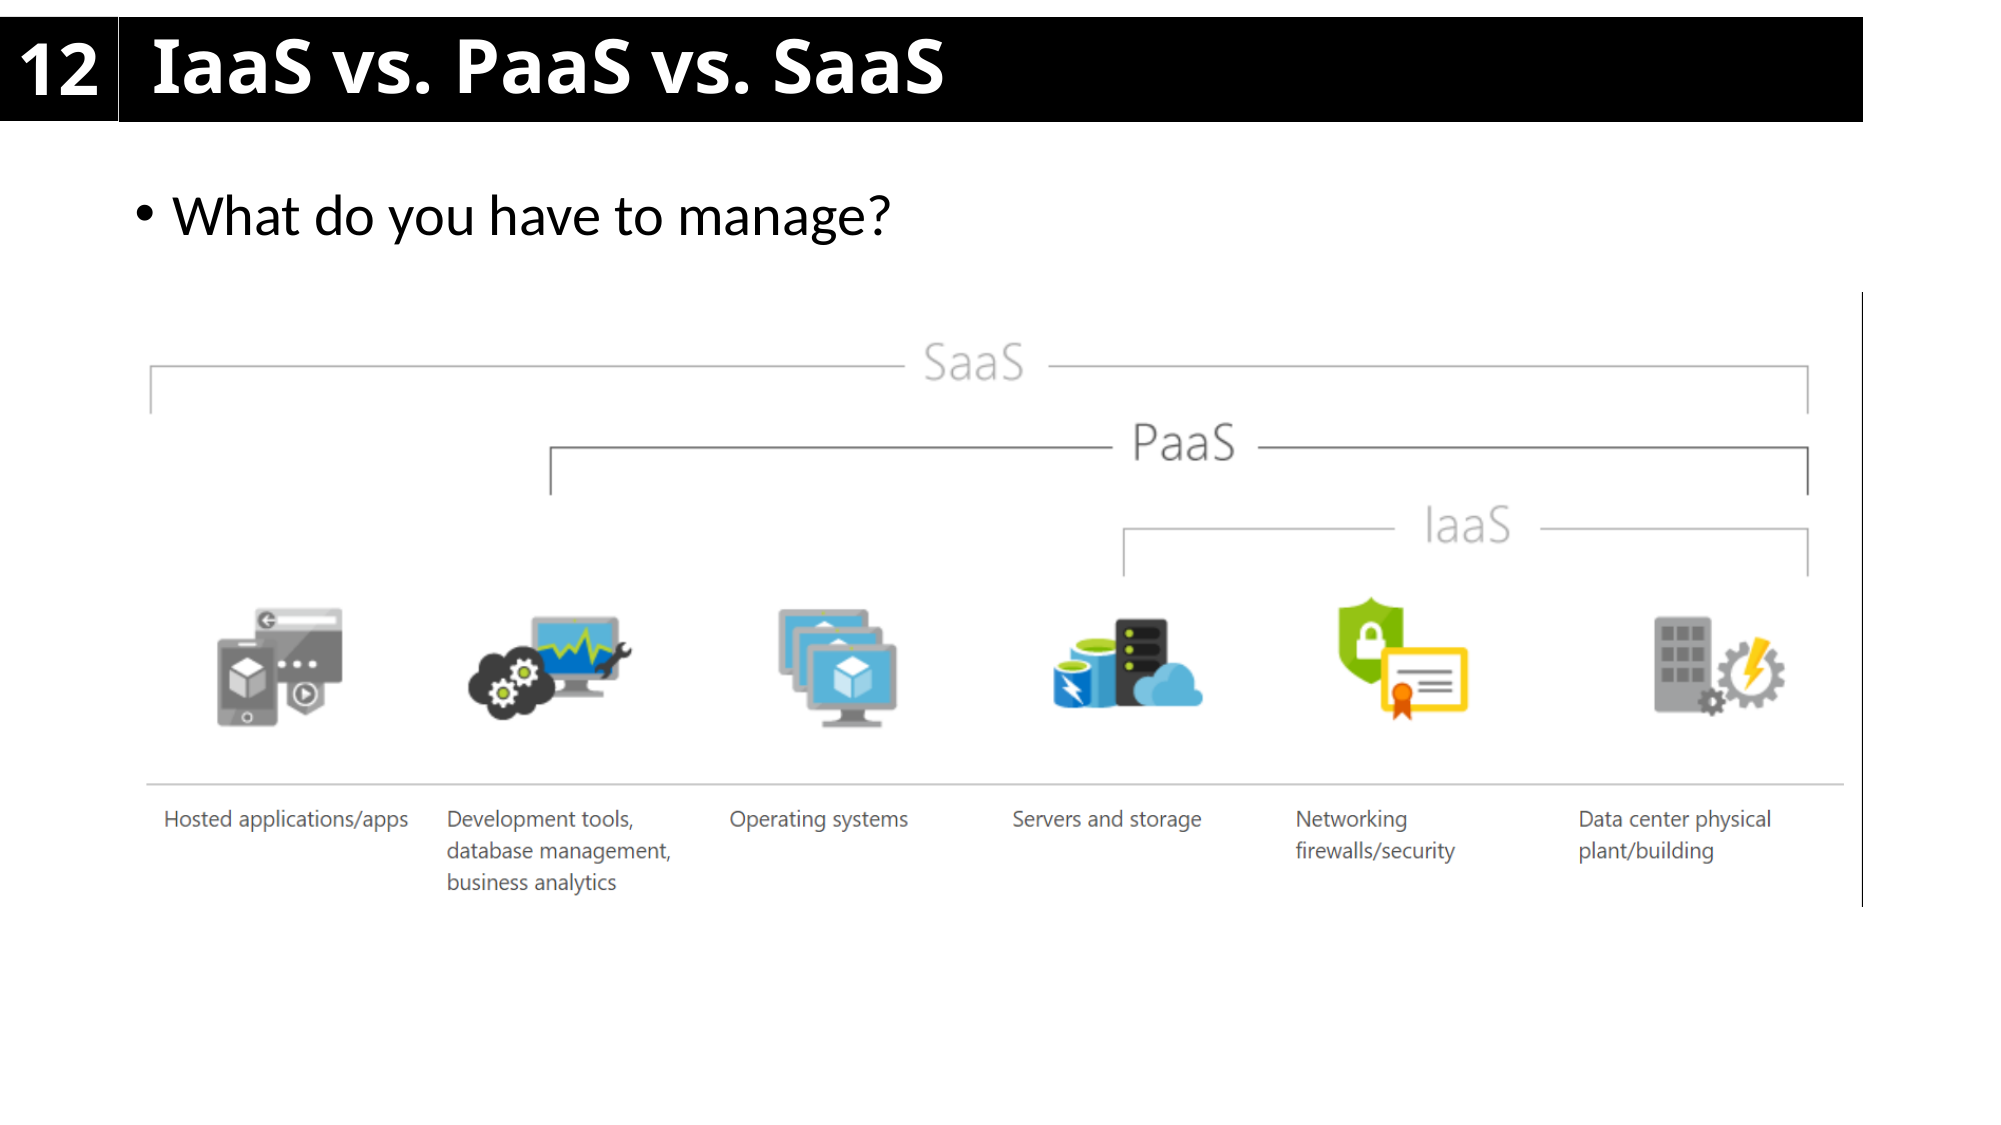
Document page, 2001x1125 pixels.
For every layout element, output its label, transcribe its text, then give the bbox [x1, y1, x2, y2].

list What do you have to manage? [119, 177, 1310, 292]
picture [119, 292, 1863, 908]
text_box IaaS vs. PaaS vs. SaaS [137, 16, 1422, 121]
title 12 [0, 16, 119, 121]
text_box [119, 17, 1863, 122]
